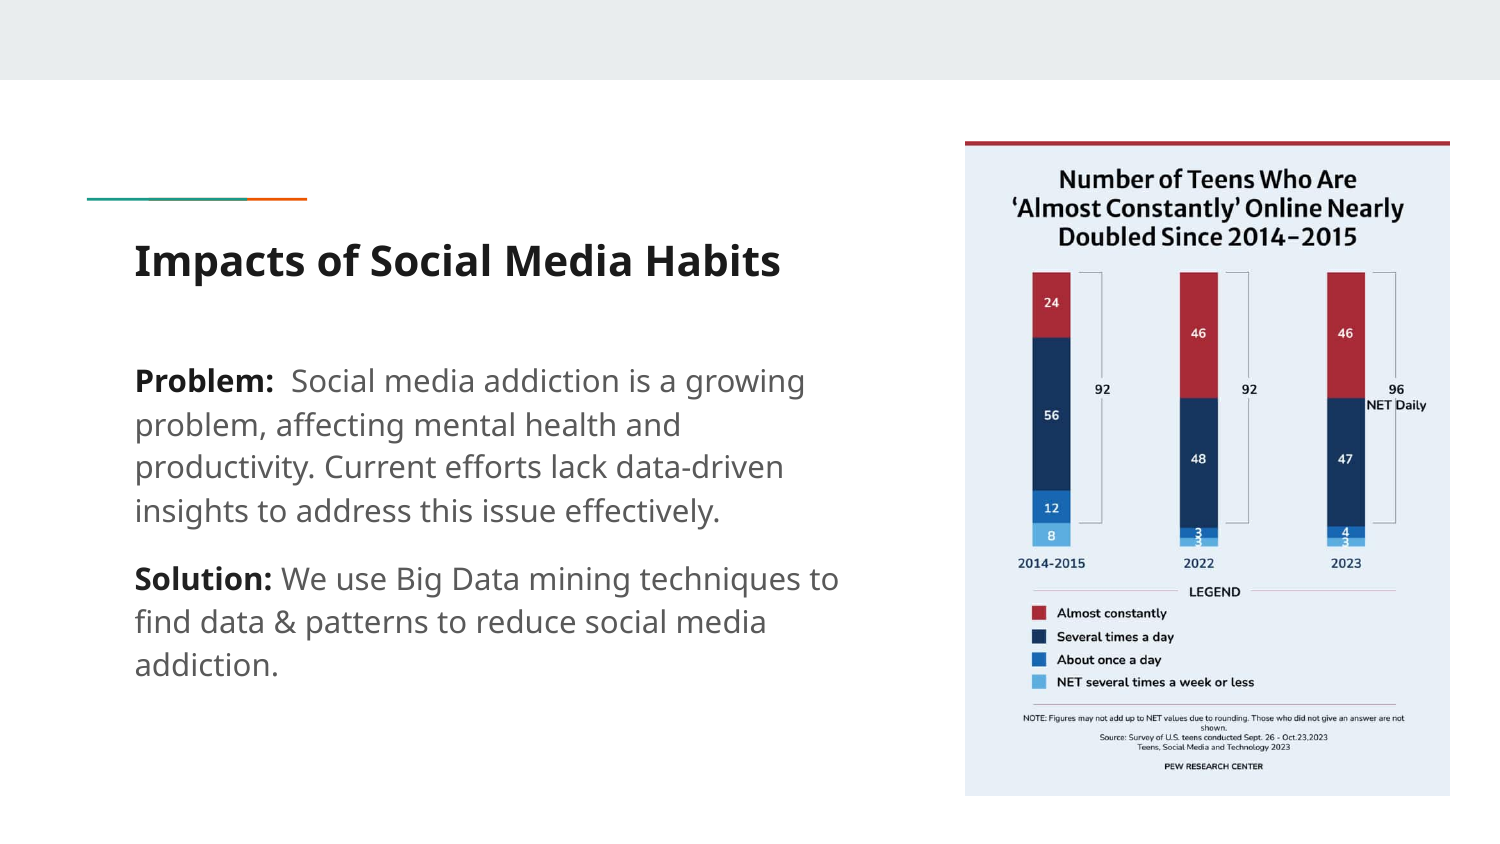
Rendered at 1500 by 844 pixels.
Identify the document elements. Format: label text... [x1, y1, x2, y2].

picture [965, 141, 1450, 797]
list Problem: Social media addiction is a growing problem, affecting mental health and productivity. Current efforts lack data-driven insights to address this issue effectively. Solution: We use Big Data mining techniques to find data & patterns to reduce social media addiction. [119, 341, 867, 688]
title Impacts of Social Media Habits [119, 216, 960, 305]
